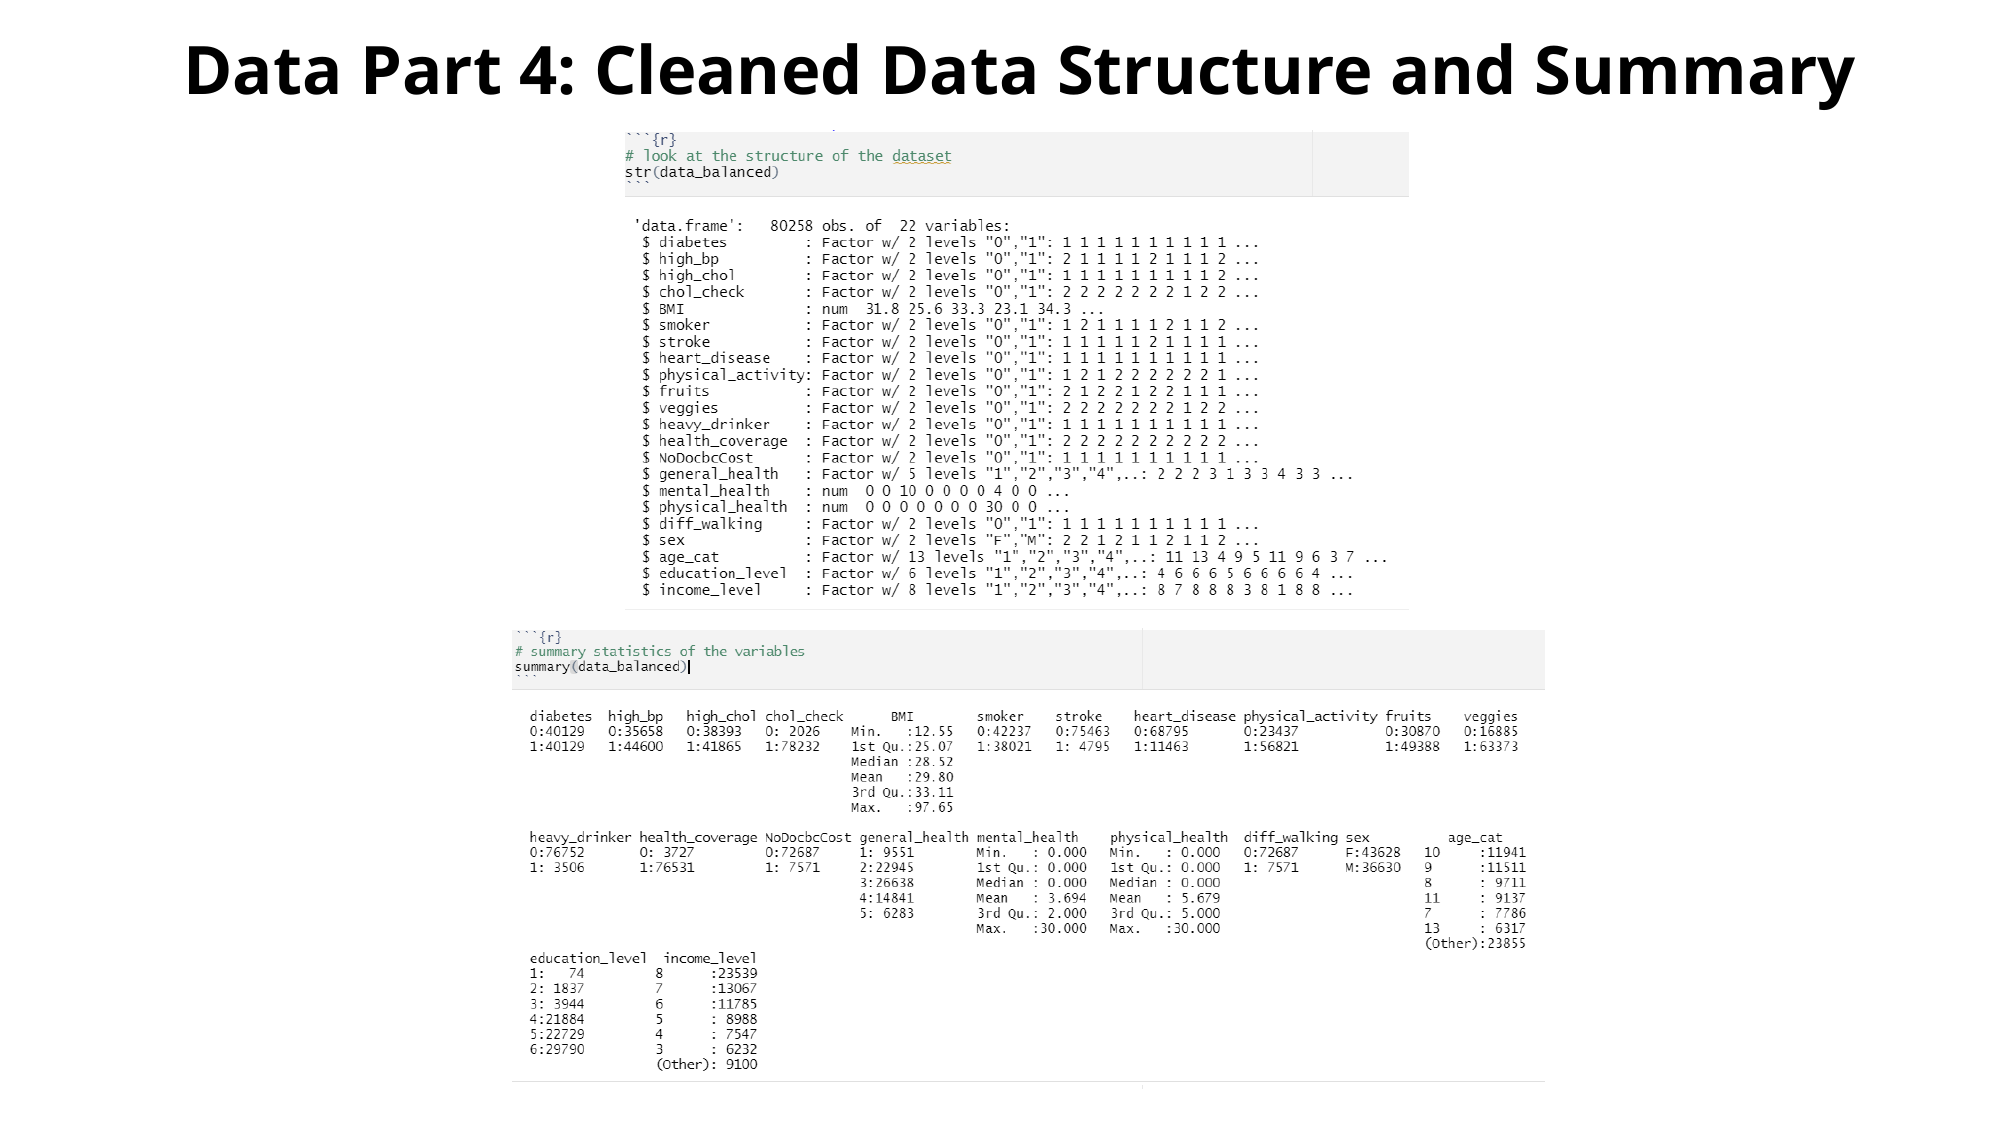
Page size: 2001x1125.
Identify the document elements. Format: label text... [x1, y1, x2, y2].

picture [625, 130, 1409, 610]
title Data Part 4: Cleaned Data Structure and Summary [168, 0, 1931, 146]
picture [512, 628, 1545, 1089]
